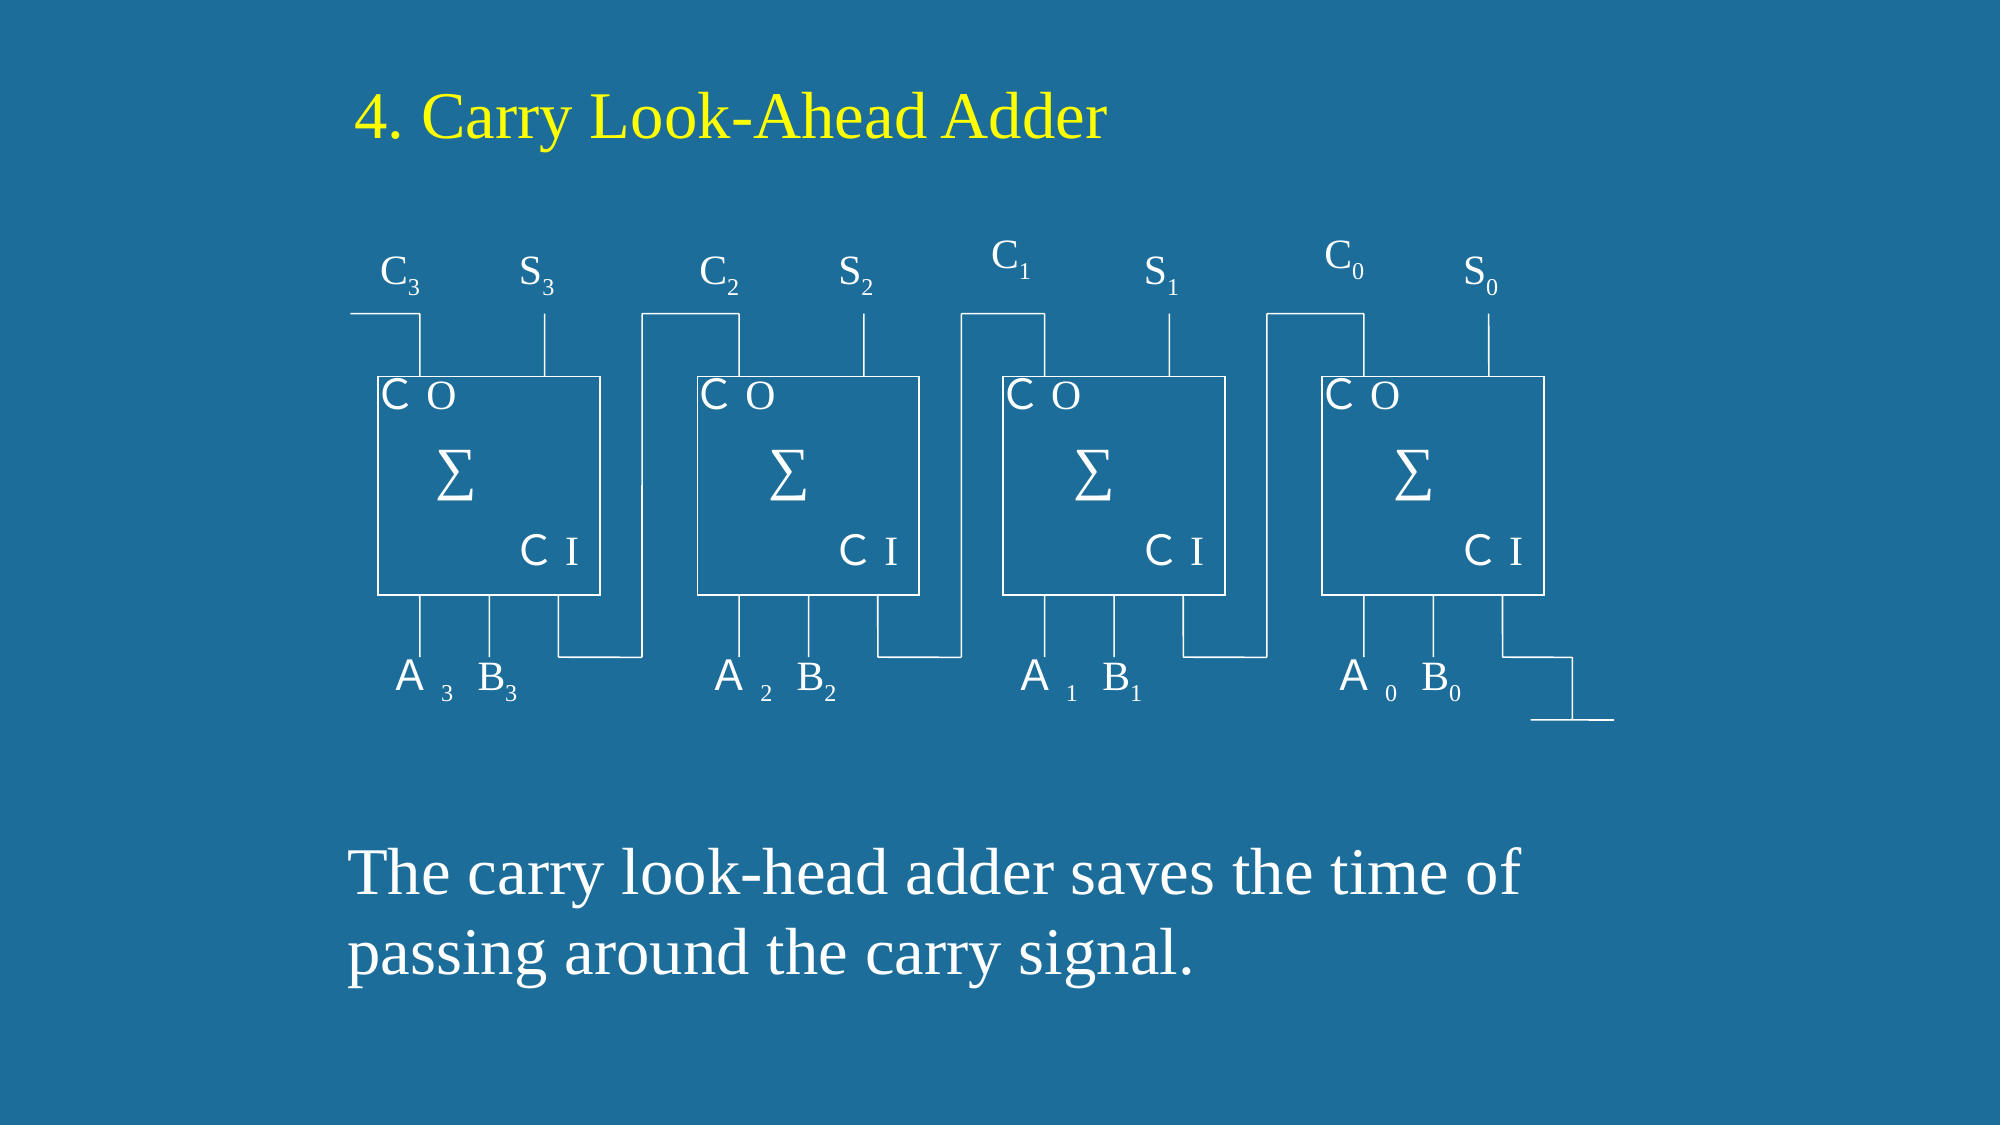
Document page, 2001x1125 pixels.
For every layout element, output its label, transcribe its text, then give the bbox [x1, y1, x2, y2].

text_box The carry look-head adder saves the time of passing around the carry signal. [332, 820, 1726, 995]
text_box 4. Carry Look-Ahead Adder [339, 64, 1124, 160]
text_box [349, 219, 1615, 721]
